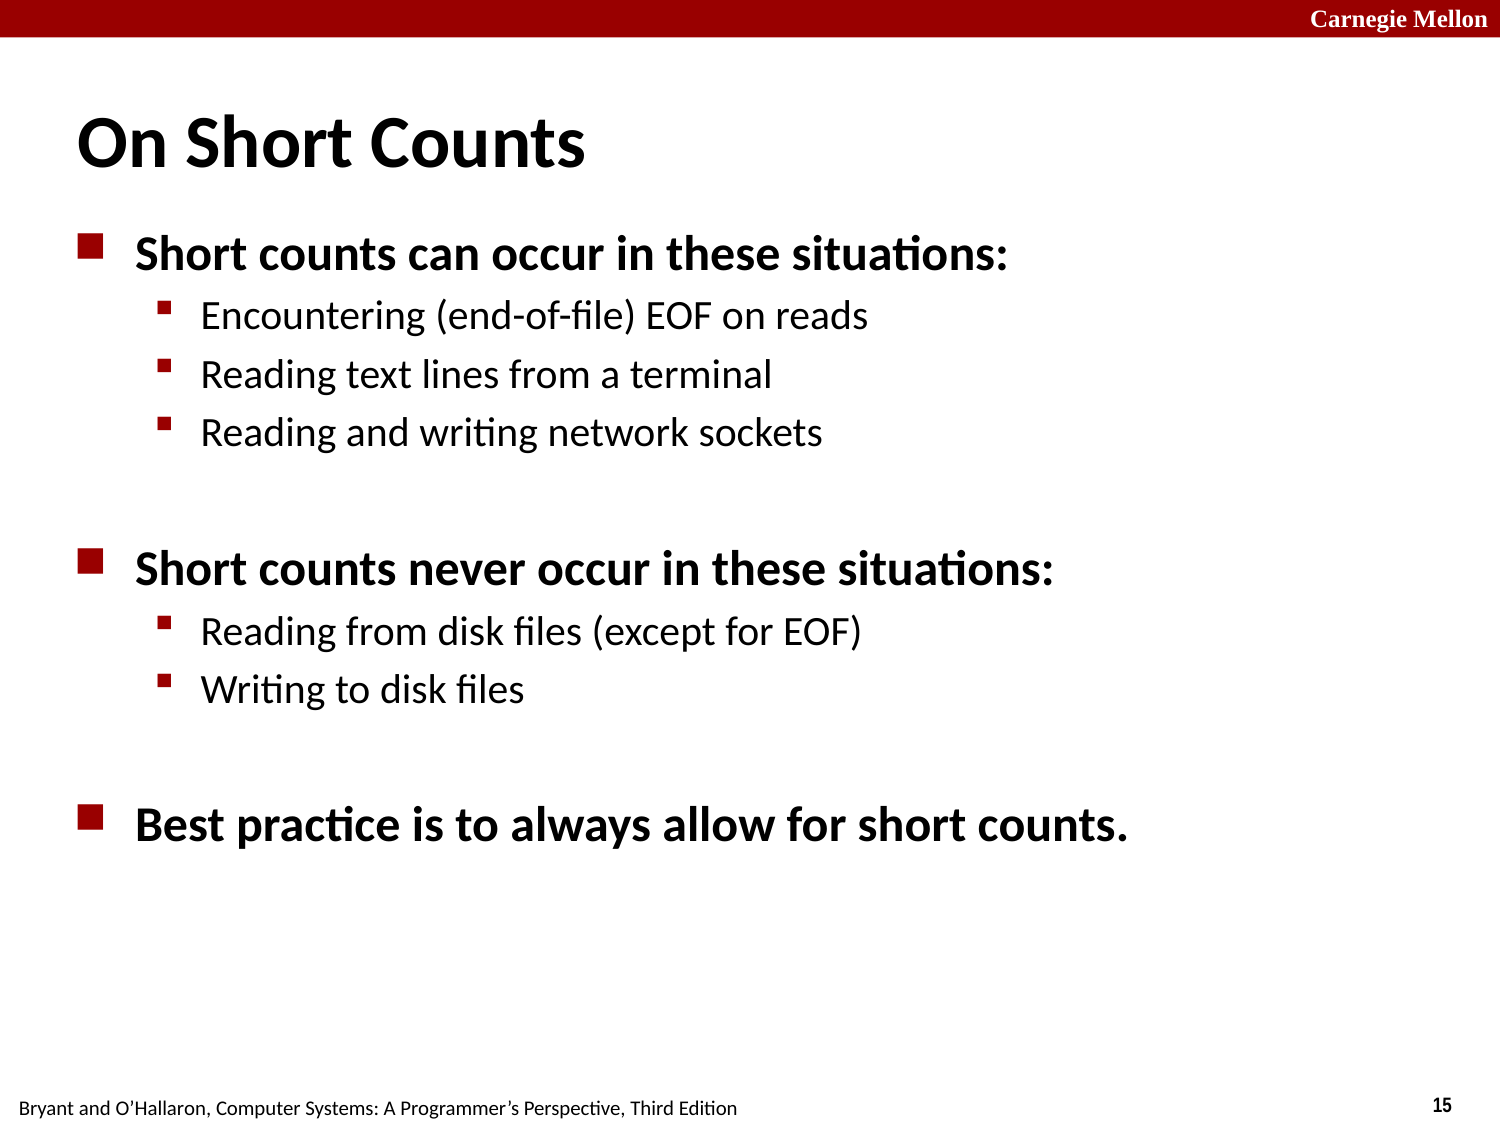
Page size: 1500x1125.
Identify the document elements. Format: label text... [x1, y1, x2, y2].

title On Short Counts [62, 74, 1309, 201]
list Short counts can occur in these situations: Encountering (end-of-file) EOF on reads Reading text lines from a terminal Reading and writing network sockets Short counts never occur in these situations: Reading from disk files (except for EOF) Writing to disk files Best practice is to always allow for short counts. [63, 212, 1360, 1029]
